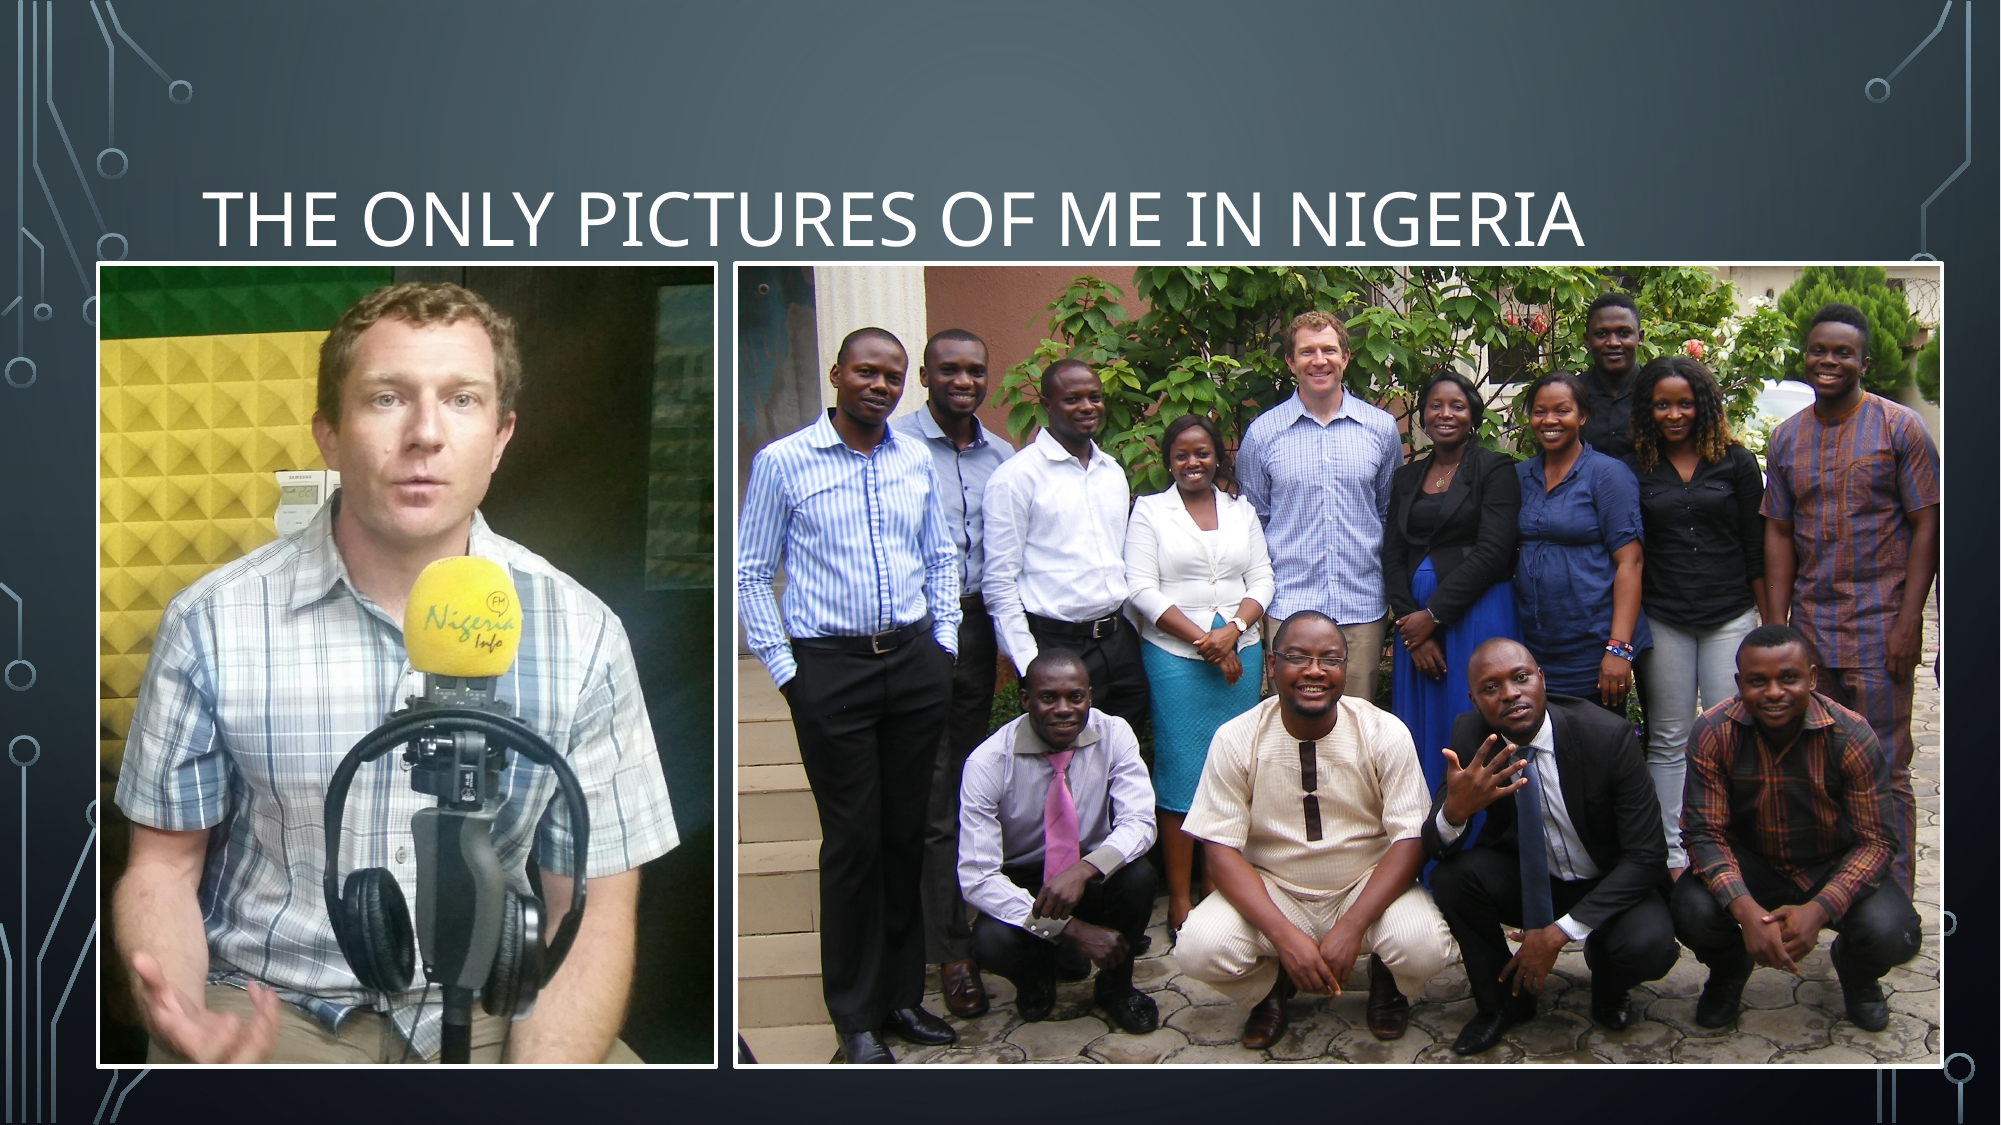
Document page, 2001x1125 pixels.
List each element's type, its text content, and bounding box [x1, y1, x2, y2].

picture [737, 265, 1940, 1065]
picture [99, 265, 714, 1065]
title The only pictures of me in Nigeria [187, 101, 1813, 344]
